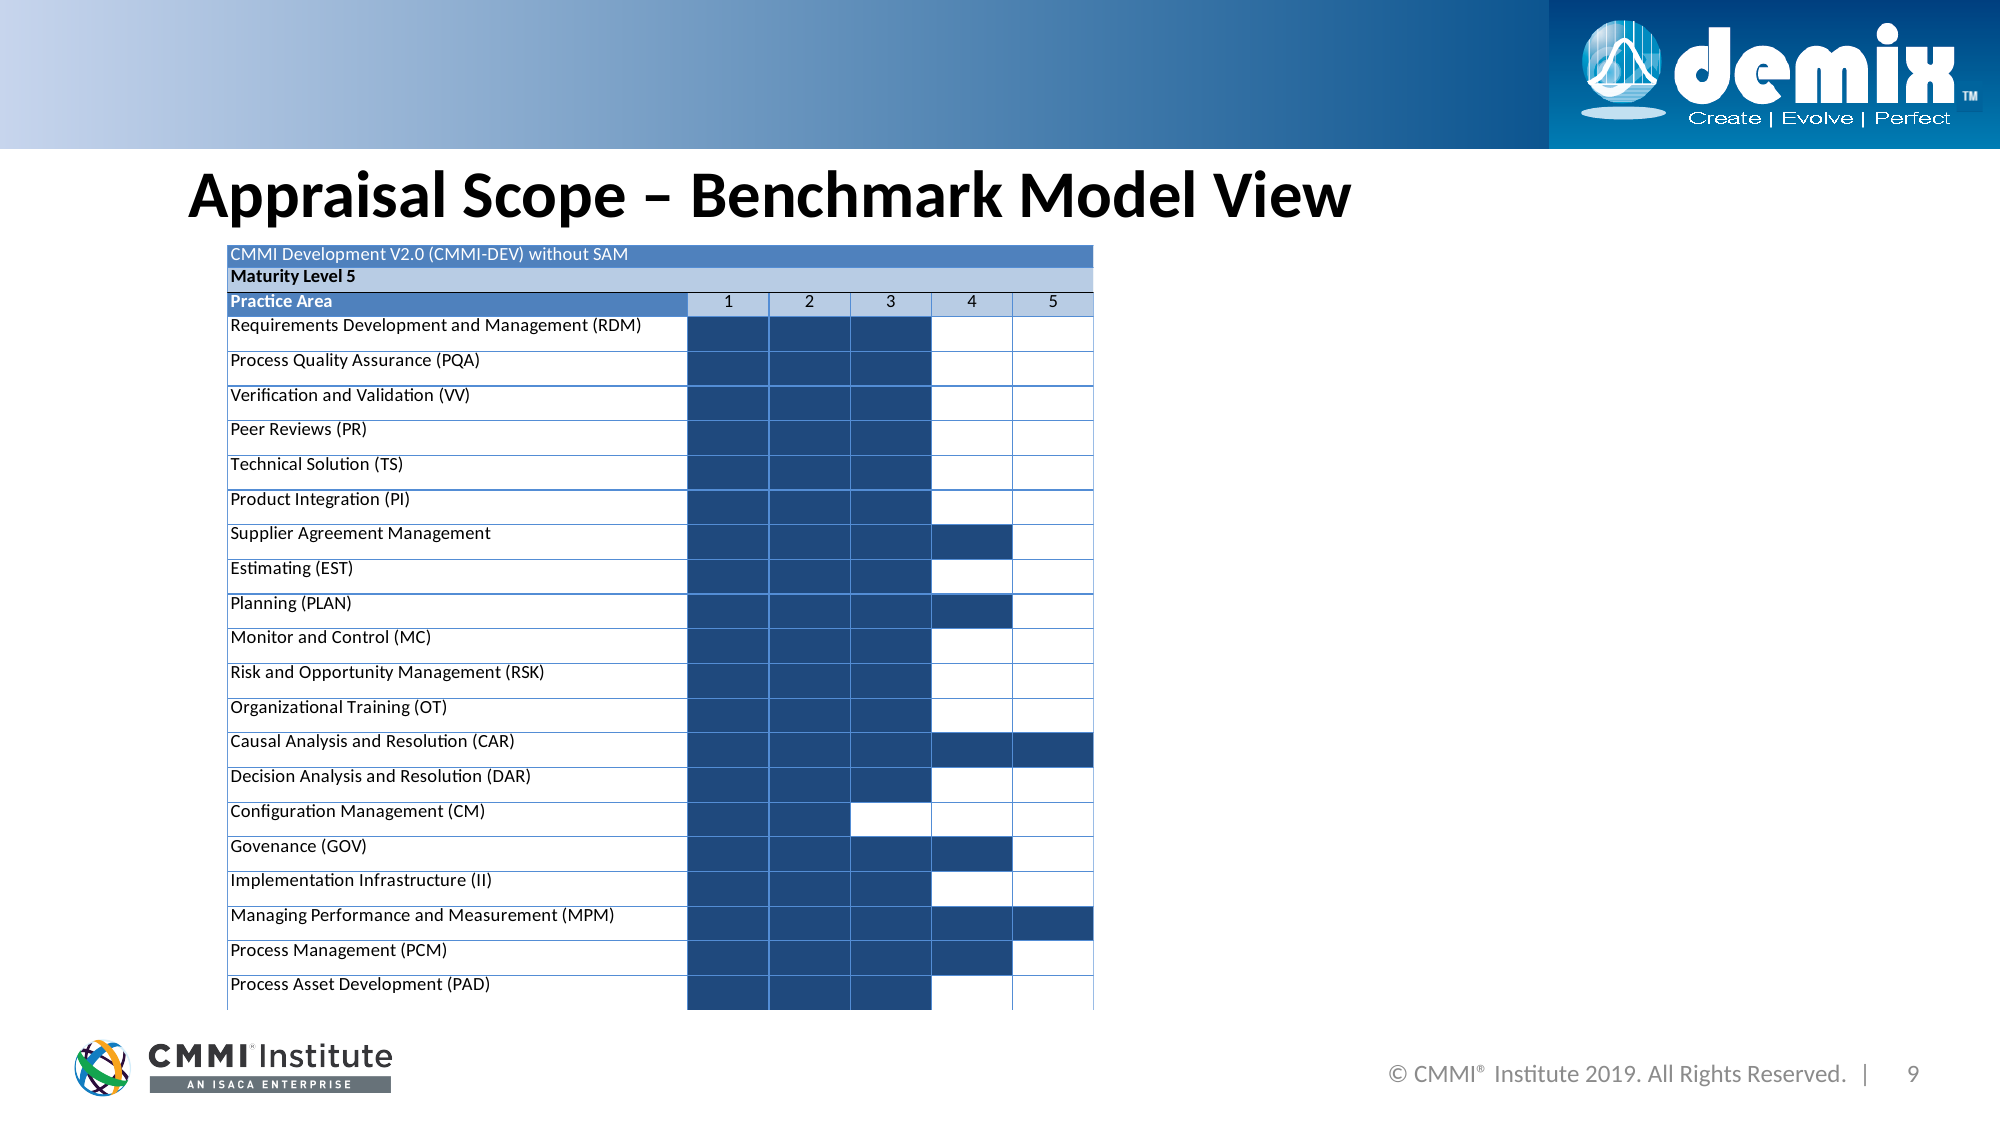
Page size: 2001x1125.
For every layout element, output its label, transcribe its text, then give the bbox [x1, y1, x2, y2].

picture [41, 993, 439, 1125]
picture [1582, 106, 1665, 119]
picture [1549, 0, 2000, 111]
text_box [227, 245, 1095, 1011]
title Appraisal Scope – Benchmark Model View [173, 146, 1879, 246]
